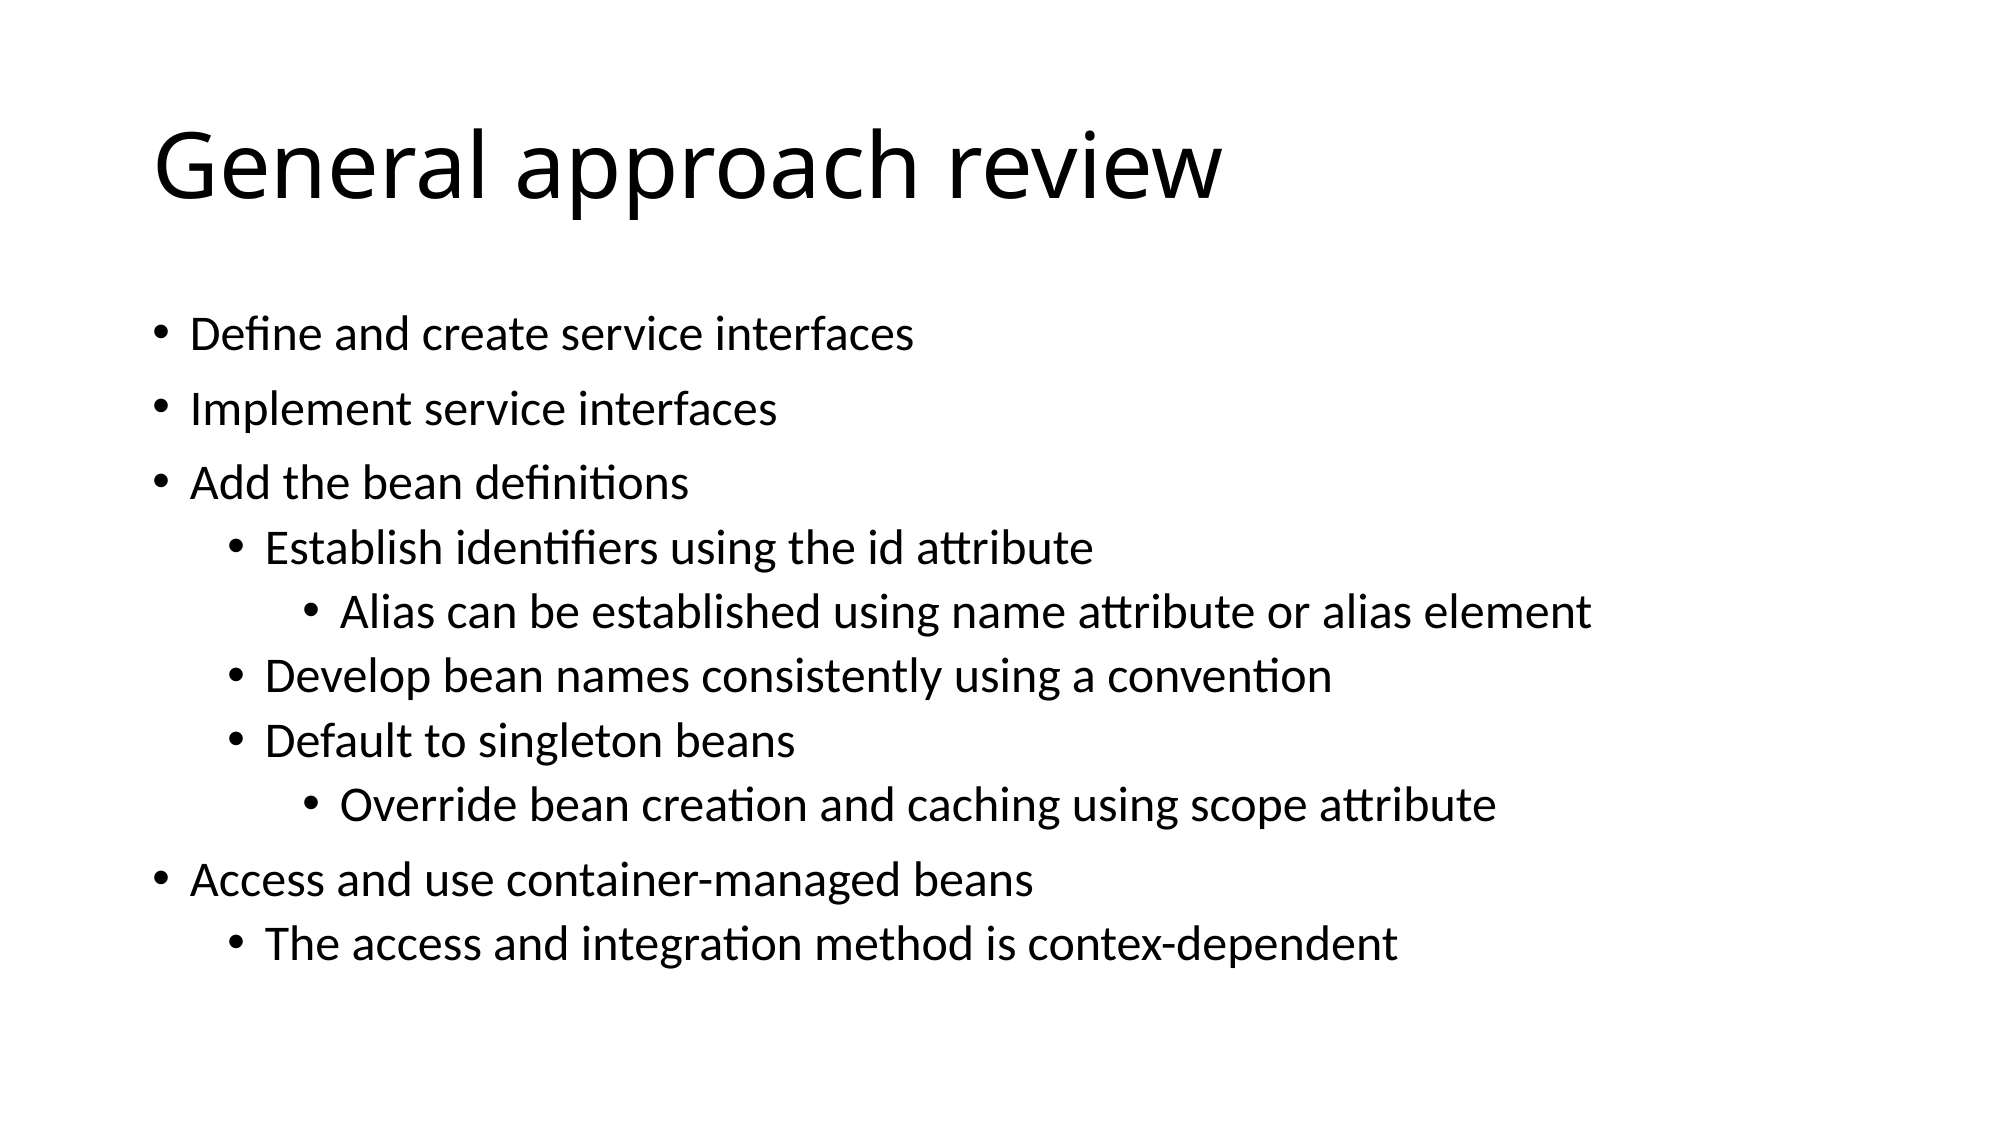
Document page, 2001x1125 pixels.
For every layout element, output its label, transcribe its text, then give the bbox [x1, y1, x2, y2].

title General approach review [137, 59, 1863, 278]
list Define and create service interfaces Implement service interfaces Add the bean definitions Establish identifiers using the id attribute Alias can be established using name attribute or alias element Develop bean names consistently using a convention Default to singleton beans Override bean creation and caching using scope attribute Access and use container-managed beans The access and integration method is contex-dependent [137, 299, 1863, 1014]
